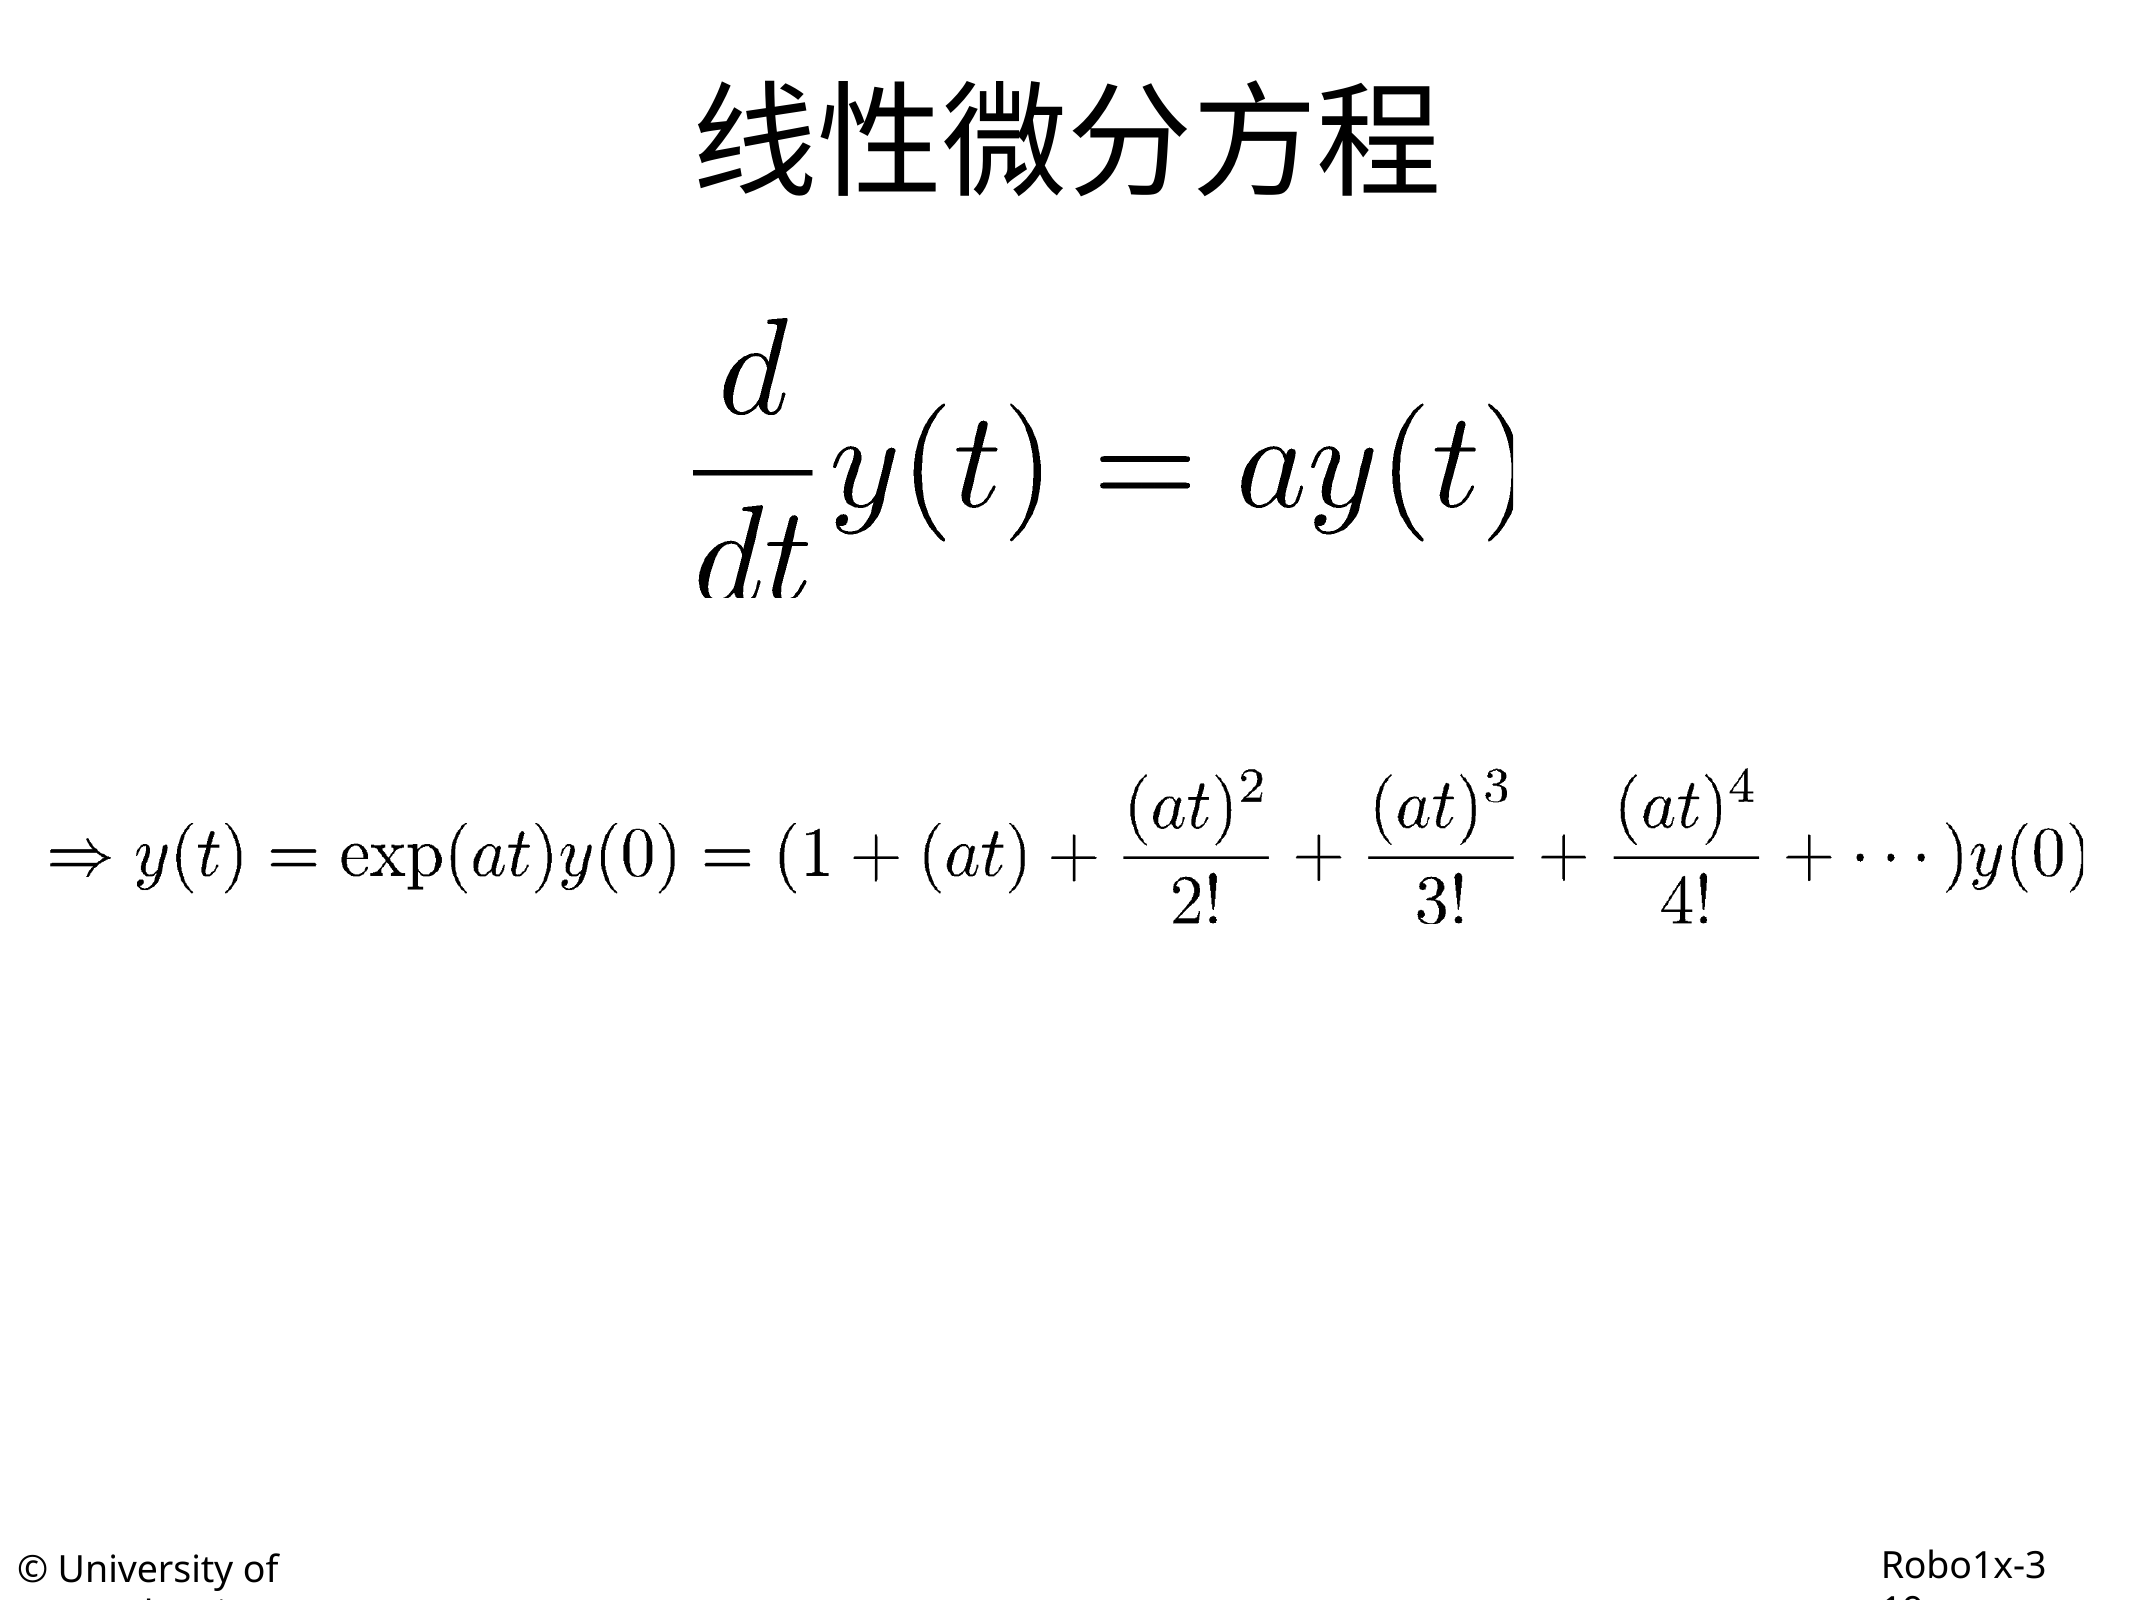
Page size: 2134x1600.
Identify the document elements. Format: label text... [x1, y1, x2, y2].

footer © University of Pennsylvania [15, 1541, 452, 1600]
text_box [692, 316, 1514, 598]
title 线性微分方程 [345, 61, 1787, 329]
slide_number Robo1x-3 19 [1878, 1536, 2095, 1600]
text_box [49, 768, 2084, 924]
